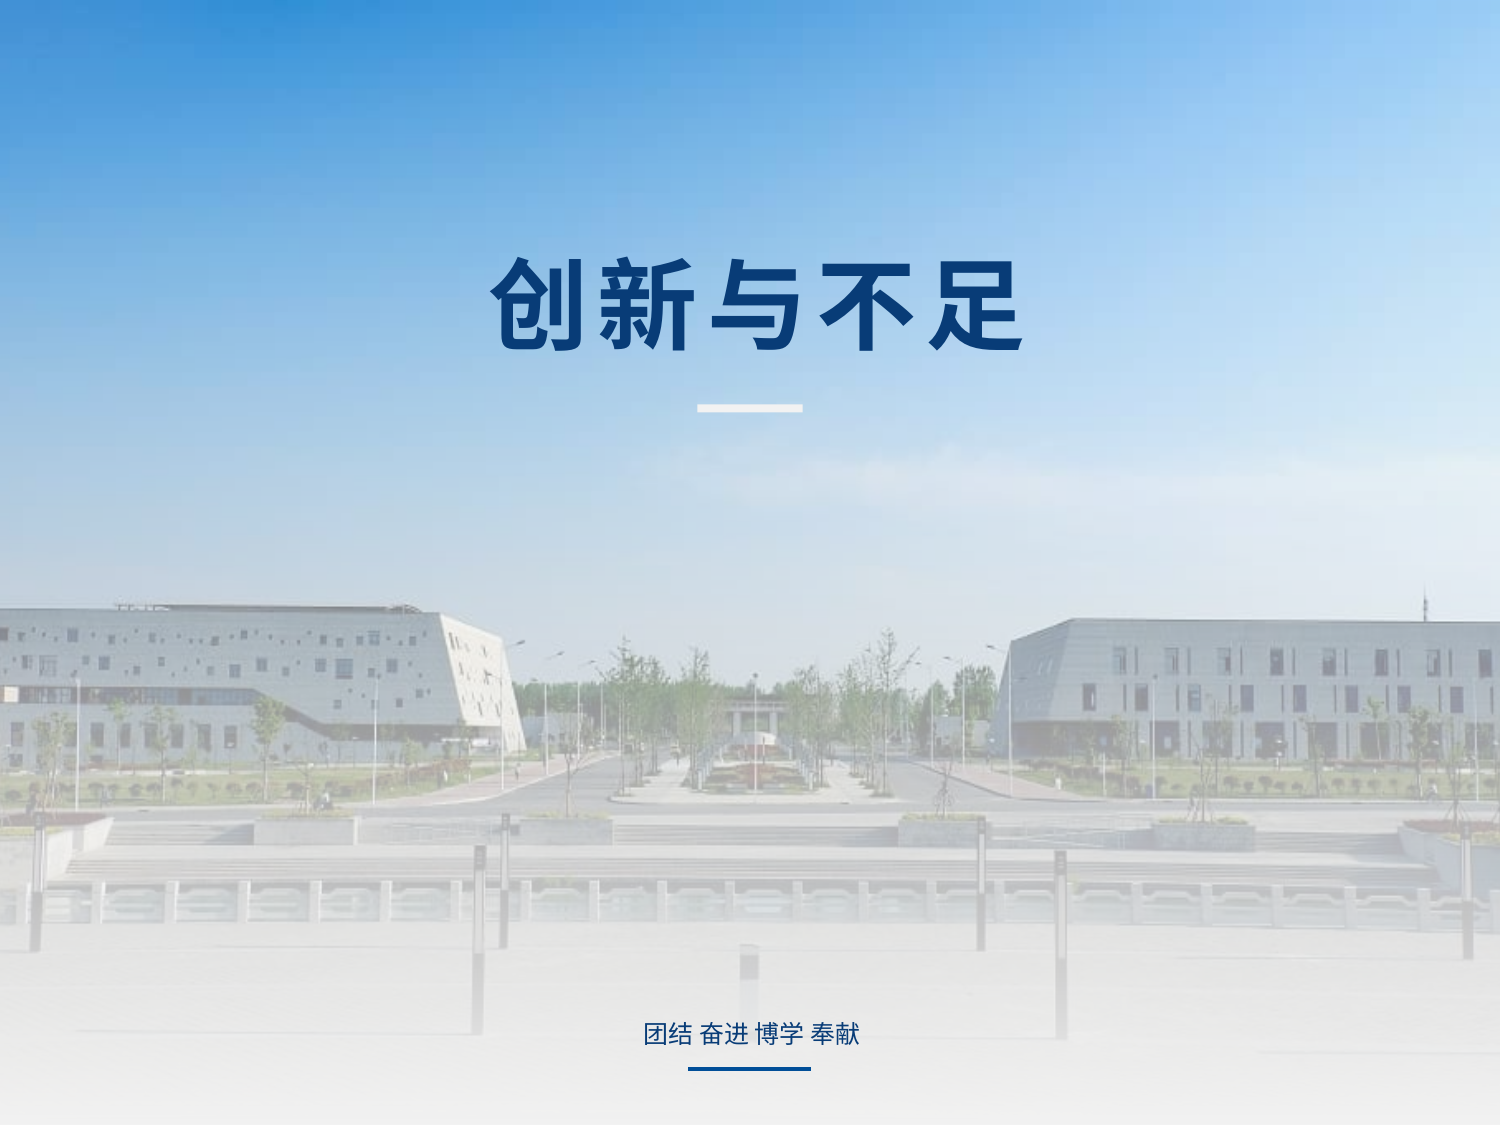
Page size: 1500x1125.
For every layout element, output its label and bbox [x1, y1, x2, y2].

picture [0, 0, 1500, 1125]
text_box [625, 1011, 880, 1069]
